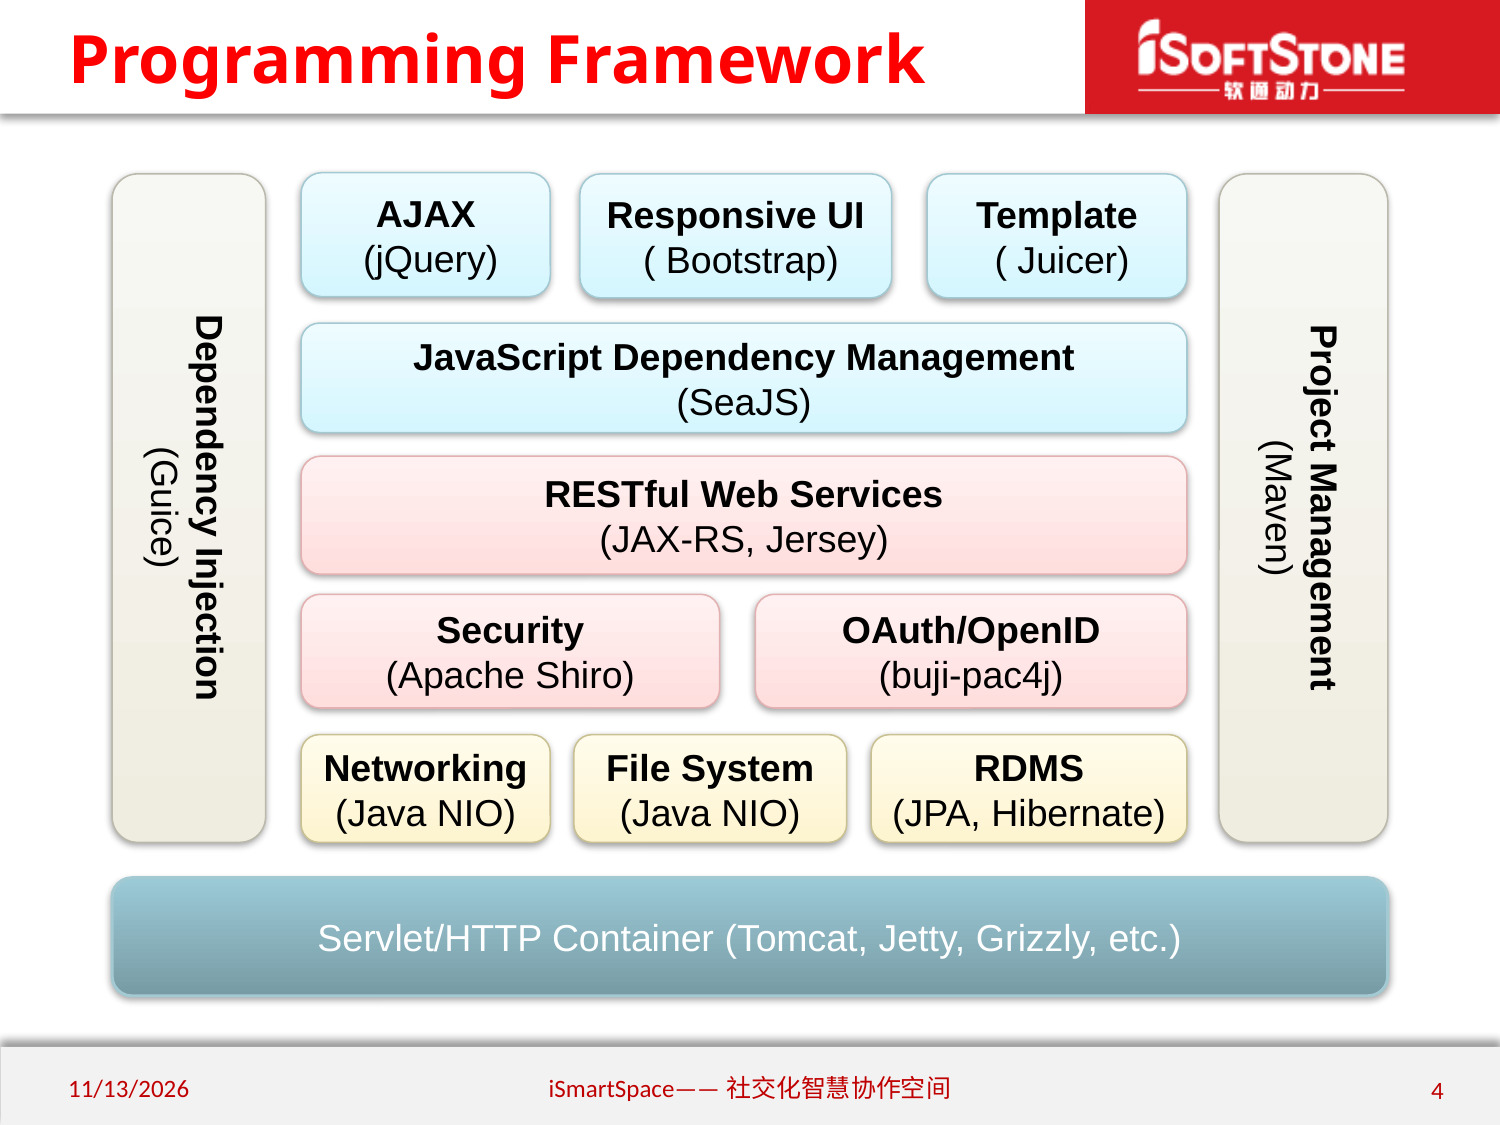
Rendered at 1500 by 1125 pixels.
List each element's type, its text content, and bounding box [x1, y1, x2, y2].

text_box Dependency Injection (Guice) [111, 173, 267, 844]
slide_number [53, 1057, 404, 1118]
picture [1085, 0, 1500, 114]
slide_number 4 [1108, 1059, 1459, 1120]
text_box AJAX (jQuery) [300, 171, 552, 298]
text_box OAuth/OpenID (buji-pac4j) [754, 593, 1188, 709]
text_box Responsive UI ( Bootstrap) [579, 173, 893, 299]
footer iSmartSpace——社交化智慧协作空间 [512, 1057, 988, 1118]
text_box Project Management (Maven) [1218, 173, 1389, 844]
text_box Networking (Java NIO) [300, 733, 552, 844]
text_box RESTful Web Services (JAX-RS, Jersey) [300, 455, 1188, 576]
text_box File System (Java NIO) [573, 733, 848, 844]
title Programming Framework [53, 11, 1459, 102]
text_box Servlet/HTTP Container (Tomcat, Jetty, Grizzly, etc.) [111, 877, 1389, 997]
text_box Security (Apache Shiro) [300, 593, 721, 709]
text_box RDMS (JPA, Hibernate) [870, 733, 1188, 844]
text_box JavaScript Dependency Management (SeaJS) [300, 322, 1188, 434]
text_box Template ( Juicer) [926, 173, 1188, 299]
